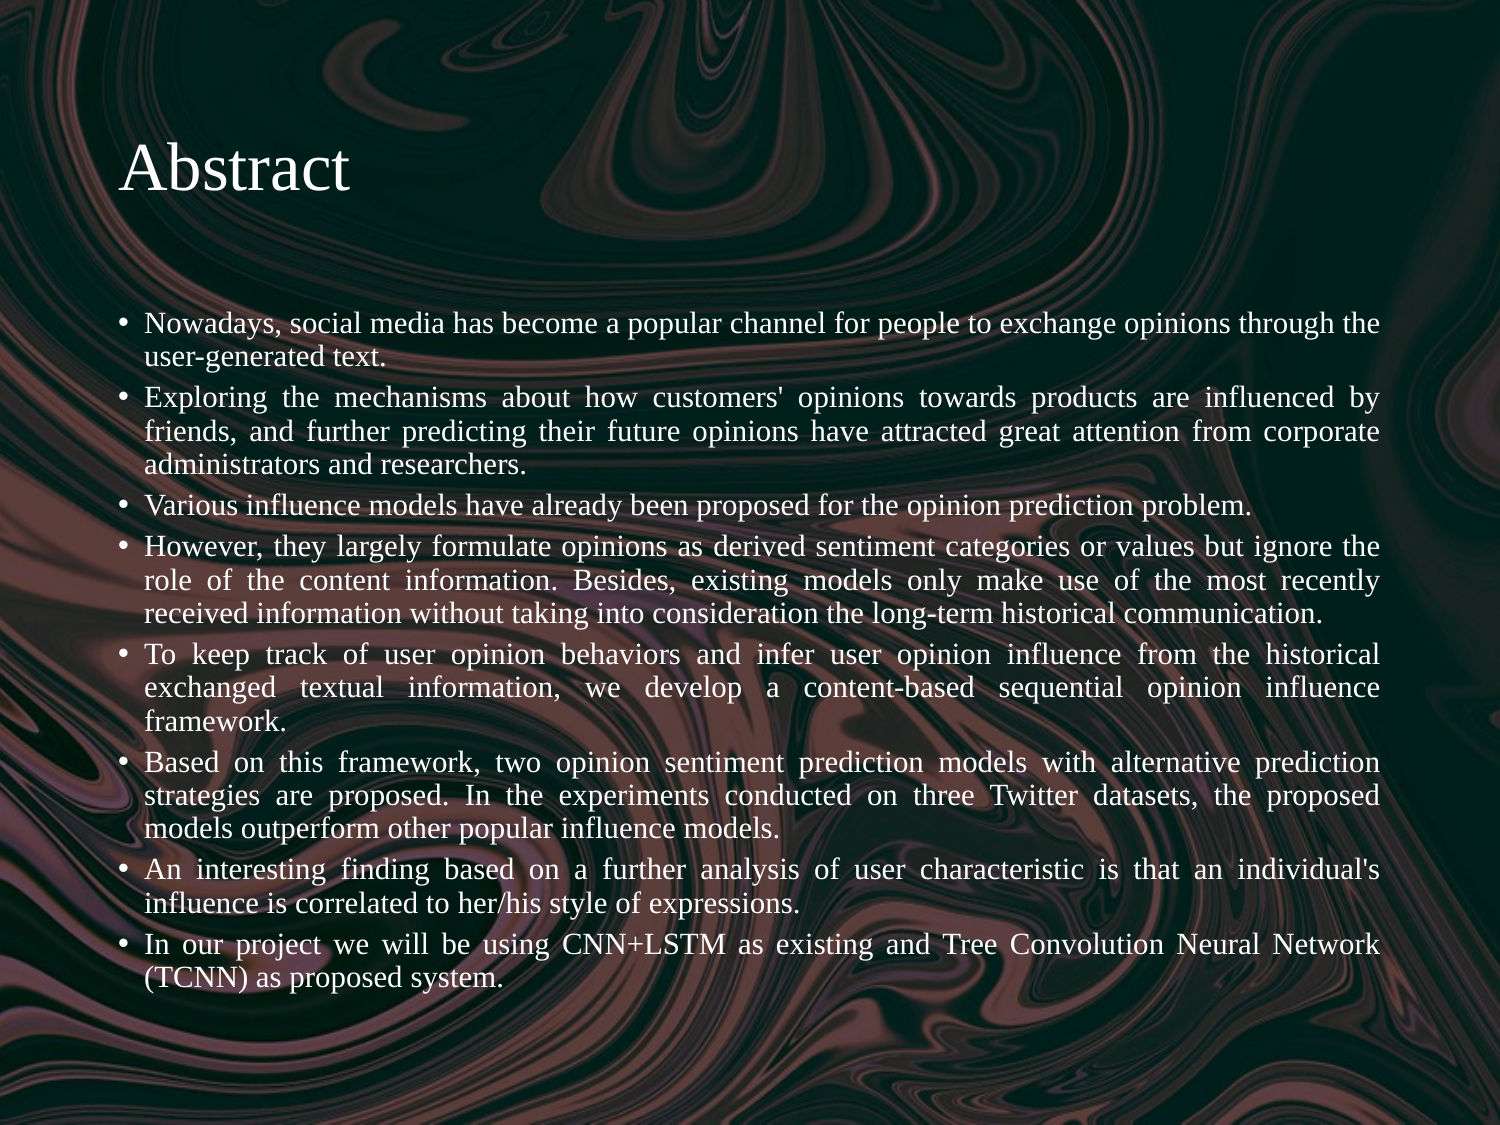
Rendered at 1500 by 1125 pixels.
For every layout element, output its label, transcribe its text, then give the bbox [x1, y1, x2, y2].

list Nowadays, social media has become a popular channel for people to exchange opinions through the user-generated text. Exploring the mechanisms about how customers' opinions towards products are influenced by friends, and further predicting their future opinions have attracted great attention from corporate administrators and researchers. Various influence models have already been proposed for the opinion prediction problem. However, they largely formulate opinions as derived sentiment categories or values but ignore the role of the content information. Besides, existing models only make use of the most recently received information without taking into consideration the long-term historical communication. To keep track of user opinion behaviors and infer user opinion influence from the historical exchanged textual information, we develop a content-based sequential opinion influence framework. Based on this framework, two opinion sentiment prediction models with alternative prediction strategies are proposed. In the experiments conducted on three Twitter datasets, the proposed models outperform other popular influence models. An interesting finding based on a further analysis of user characteristic is that an individual's influence is correlated to her/his style of expressions. In our project we will be using CNN+LSTM as existing and Tree Convolution Neural Network (TCNN) as proposed system. [103, 299, 1397, 1014]
title Abstract [103, 59, 1397, 278]
picture [0, 0, 1500, 1125]
